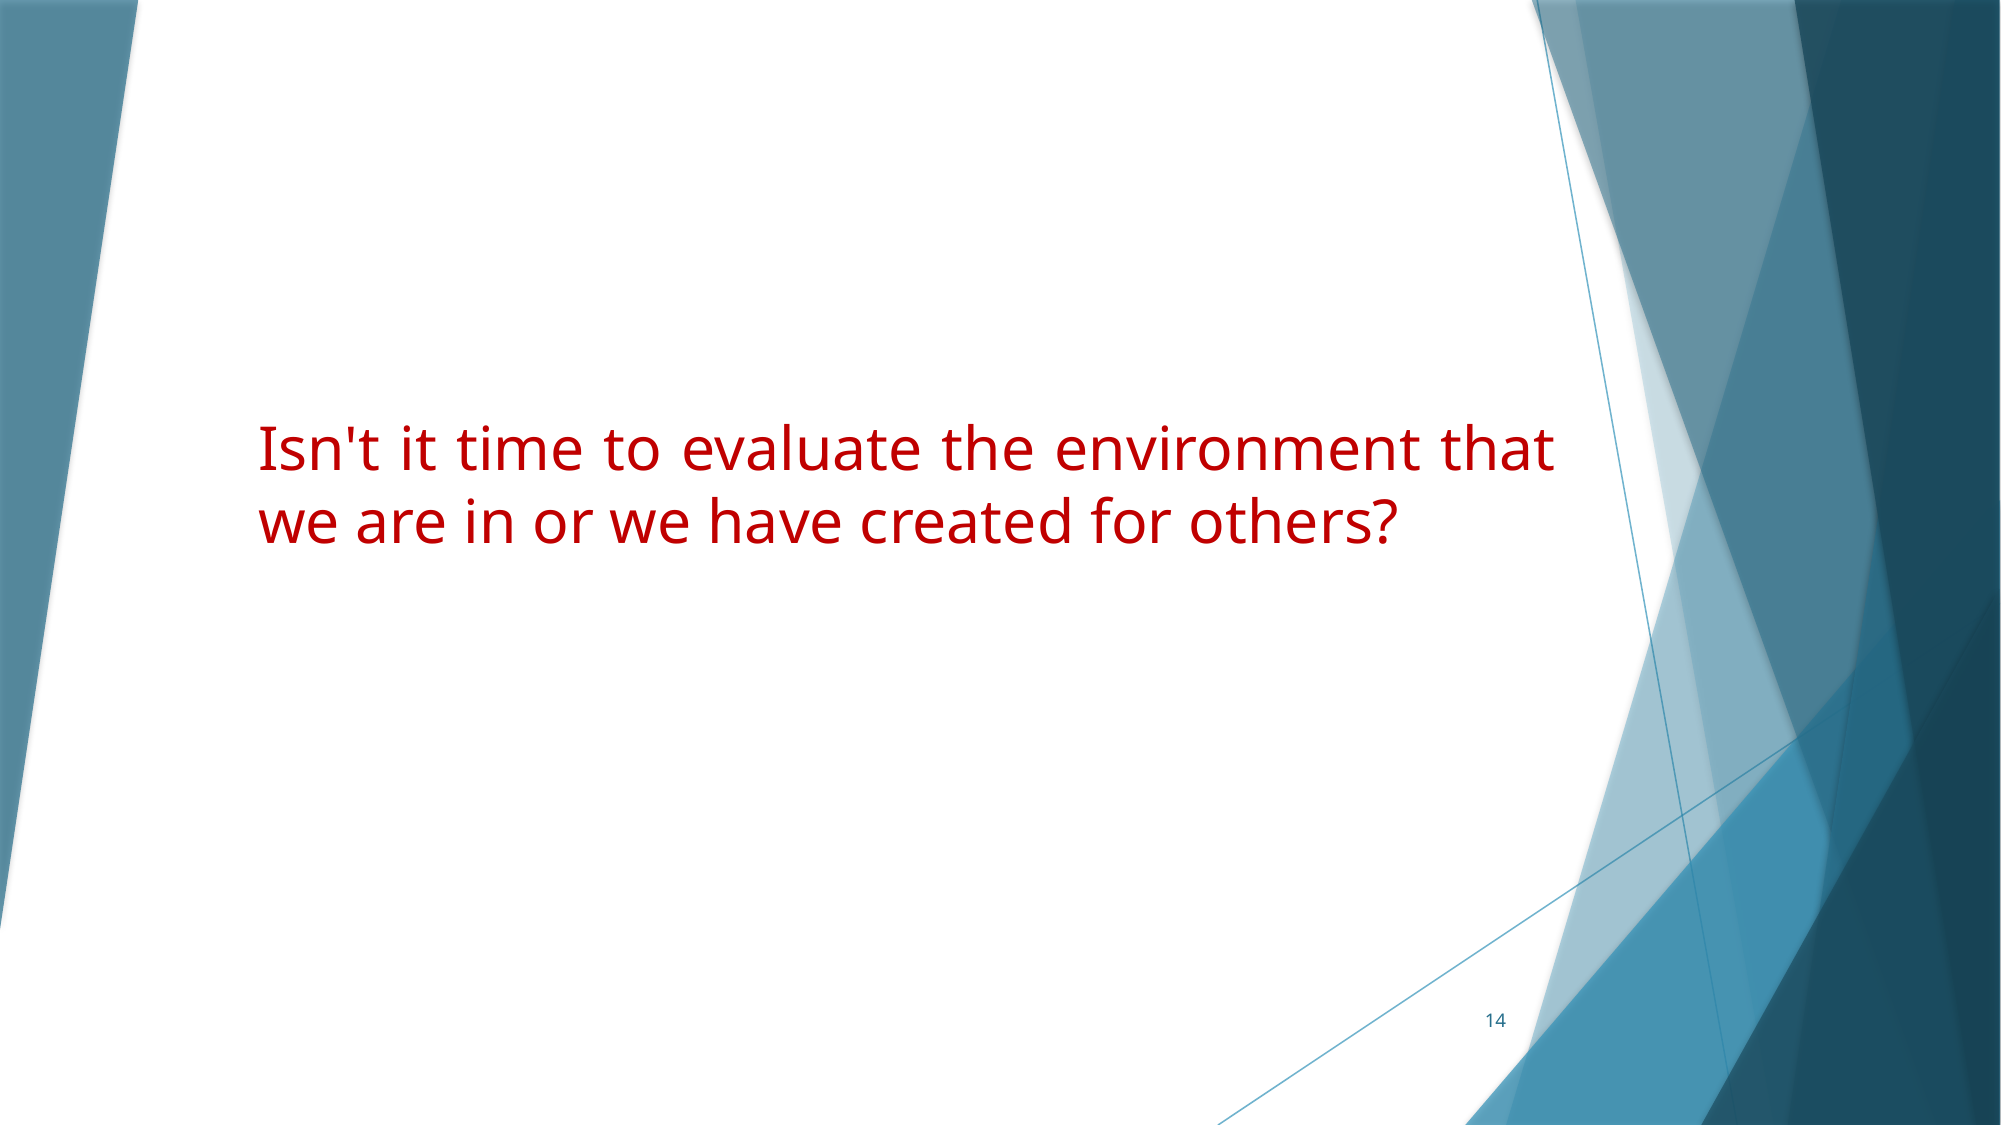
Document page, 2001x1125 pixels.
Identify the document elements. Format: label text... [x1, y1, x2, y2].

slide_number 14 [1409, 991, 1522, 1051]
subtitle Isn't it time to evaluate the environment that we are in or we have created for others? [243, 402, 1572, 583]
